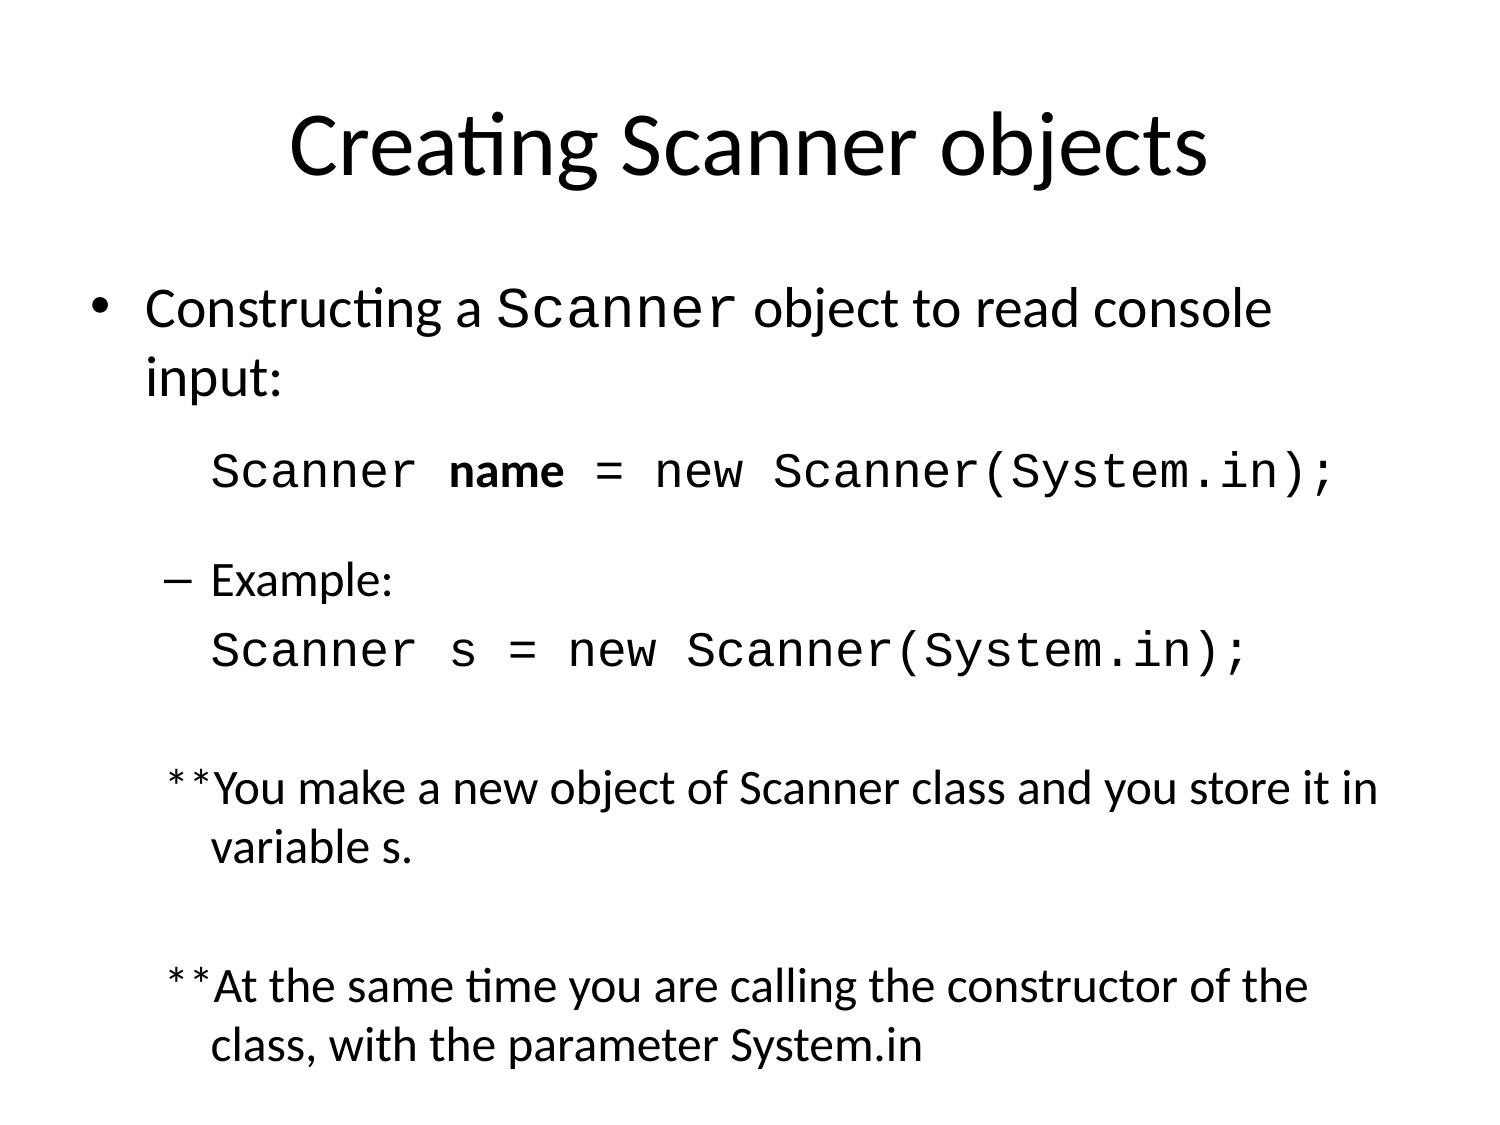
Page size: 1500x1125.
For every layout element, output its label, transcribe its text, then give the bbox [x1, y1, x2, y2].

title Creating Scanner objects [75, 45, 1425, 233]
list Constructing a Scanner object to read console input: Scanner name = new Scanner(System.in); Example: Scanner s = new Scanner(System.in); **You make a new object of Scanner class and you store it in variable s. **At the same time you are calling the constructor of the class, with the parameter System.in [75, 262, 1425, 1088]
